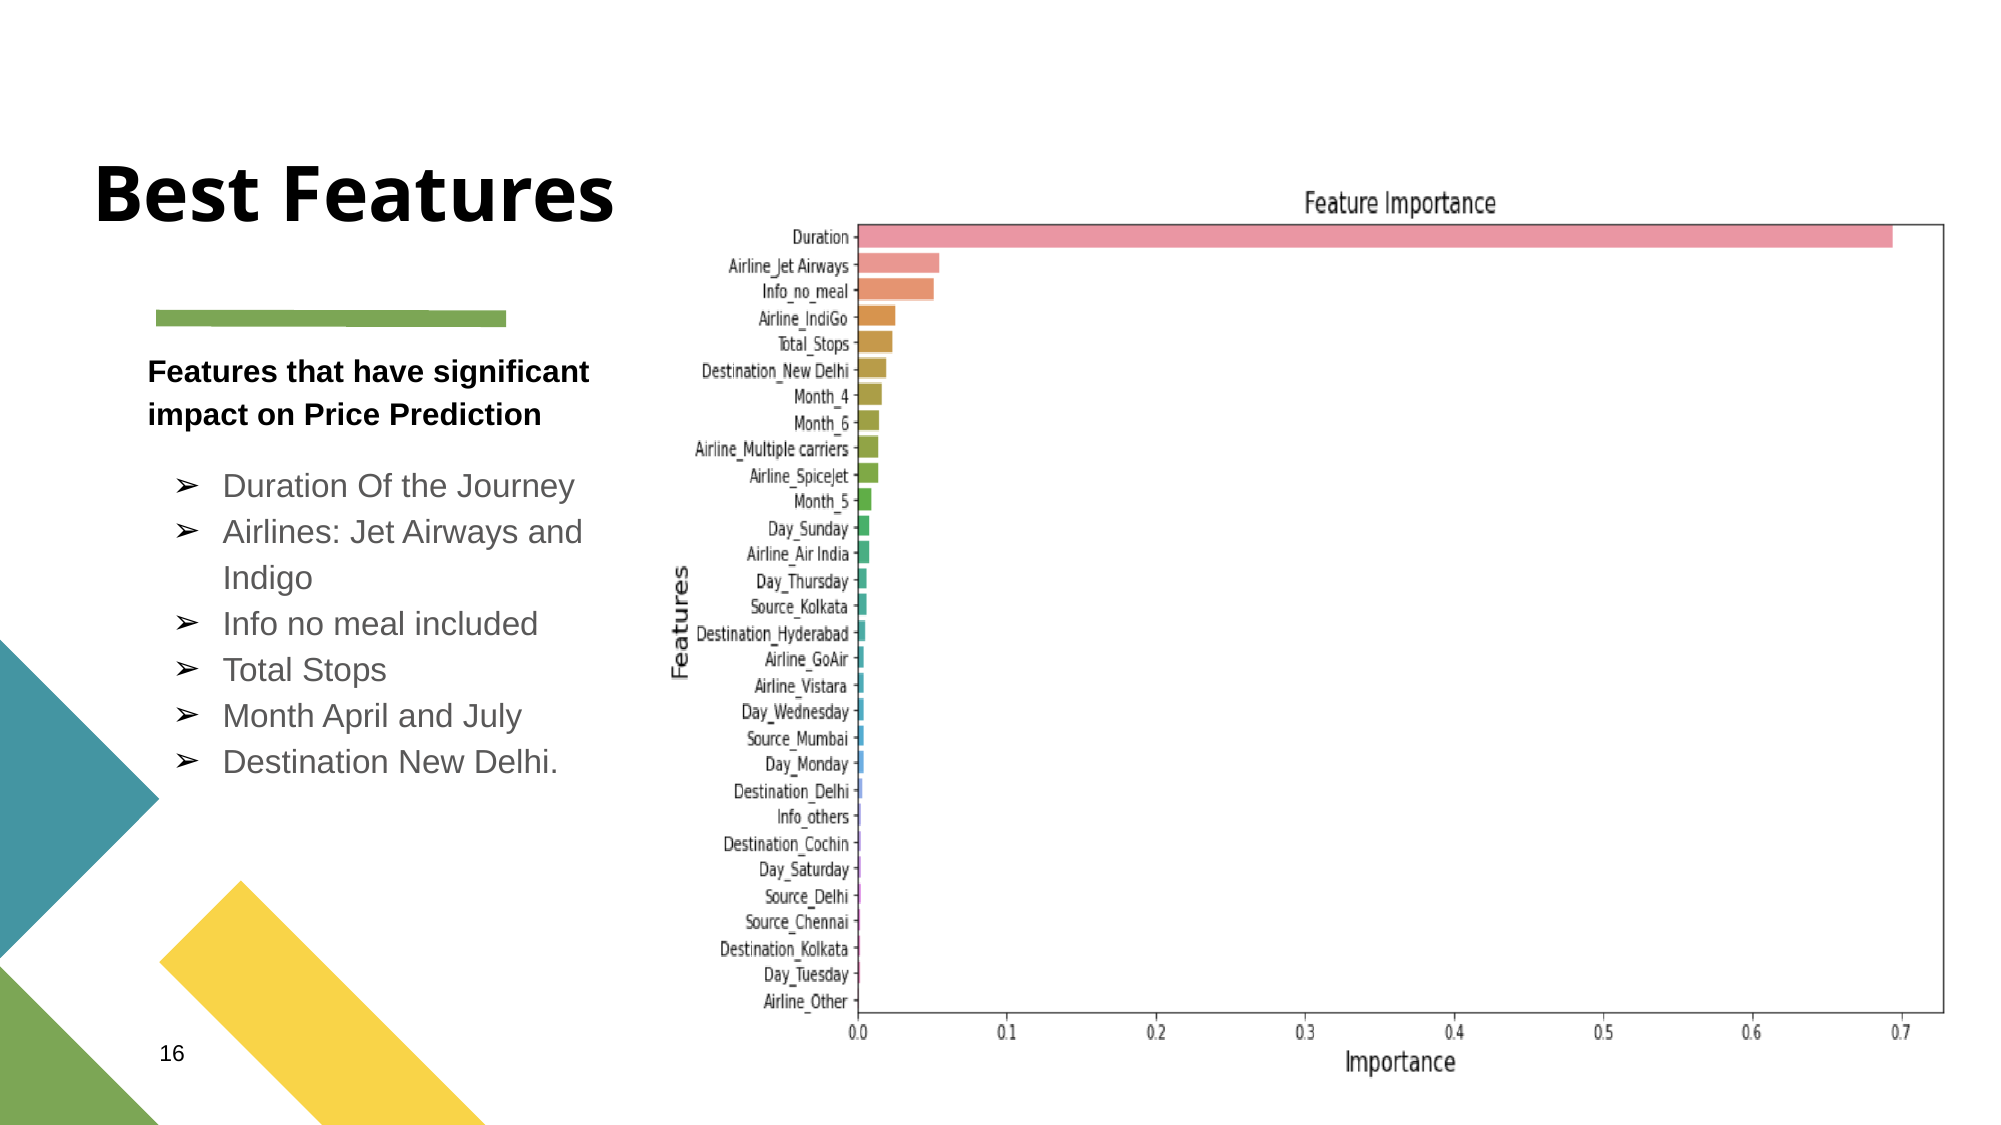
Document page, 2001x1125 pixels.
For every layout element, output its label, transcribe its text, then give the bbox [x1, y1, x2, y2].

picture [656, 168, 1953, 1098]
title Best Features [92, 138, 658, 239]
text_box Features that have significant impact on Price Prediction Duration Of the Journey Airlines: Jet Airways and Indigo Info no meal included Total Stops Month April and July Destination New Delhi. [132, 330, 644, 795]
slide_number ‹#› [159, 1038, 246, 1080]
